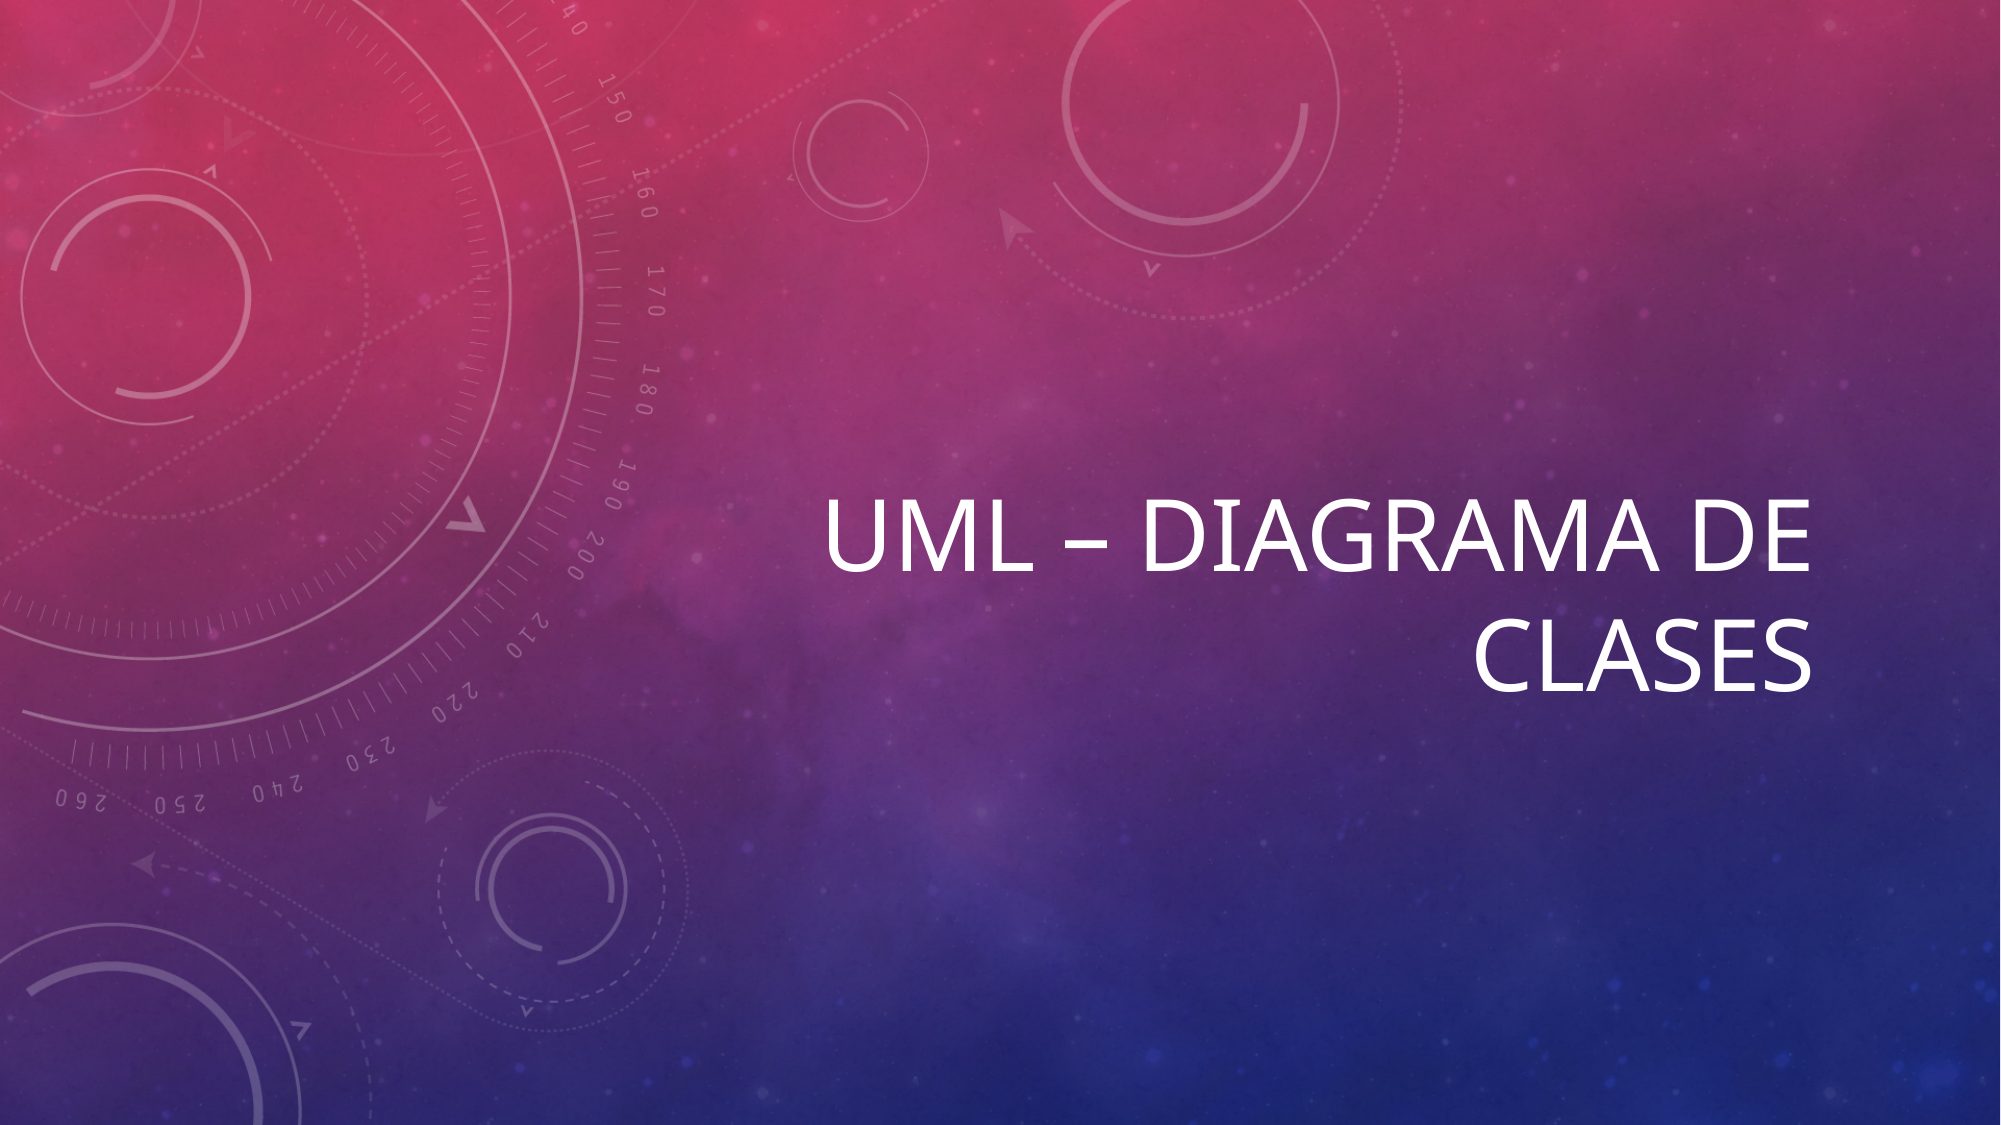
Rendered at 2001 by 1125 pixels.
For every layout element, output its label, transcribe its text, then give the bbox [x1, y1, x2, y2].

picture [0, 0, 2001, 1125]
title UML – Diagrama de clases [650, 322, 1831, 720]
